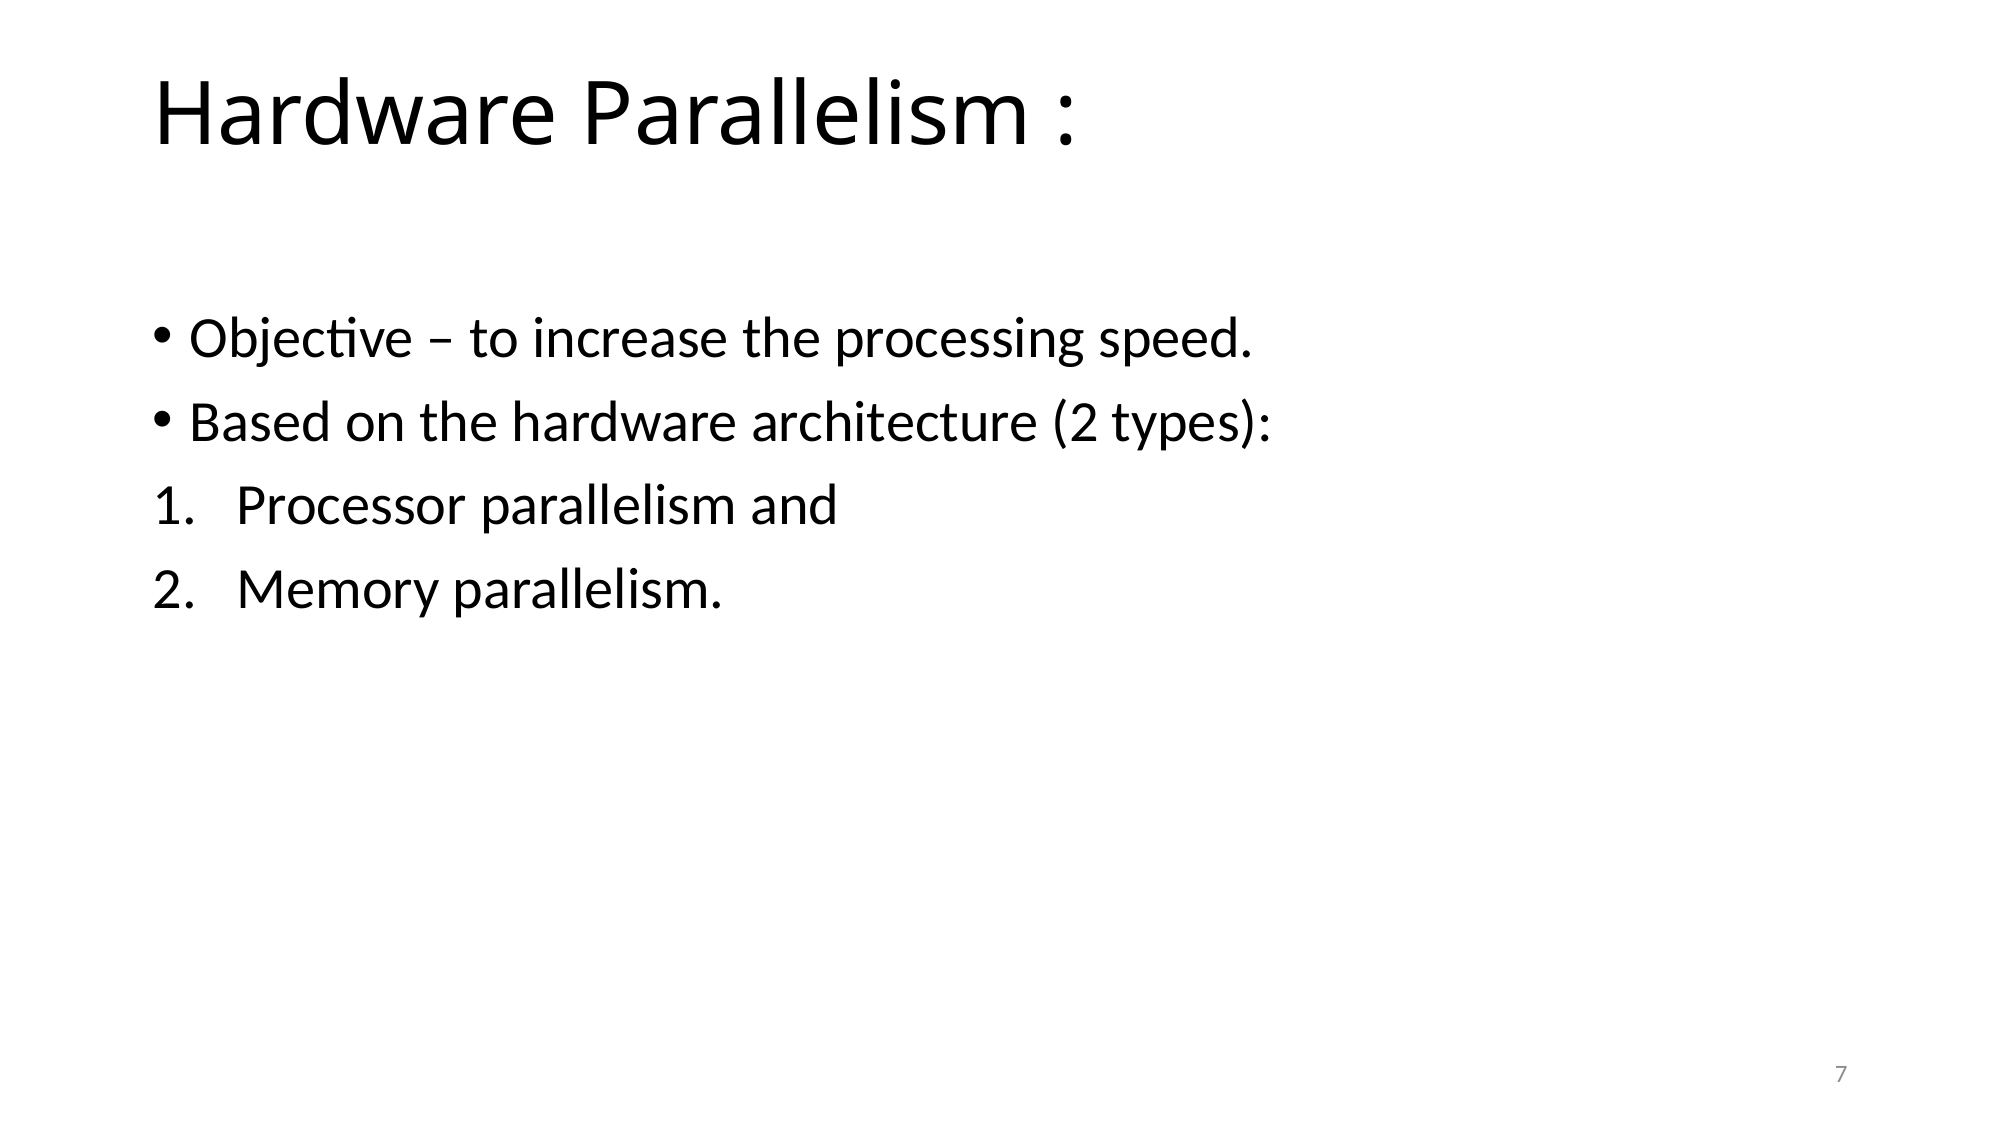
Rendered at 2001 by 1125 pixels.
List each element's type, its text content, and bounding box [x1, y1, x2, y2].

title Hardware Parallelism : [137, 59, 1863, 278]
list Objective – to increase the processing speed. Based on the hardware architecture (2 types): Processor parallelism and Memory parallelism. [137, 299, 1863, 1014]
slide_number 7 [1412, 1042, 1863, 1103]
